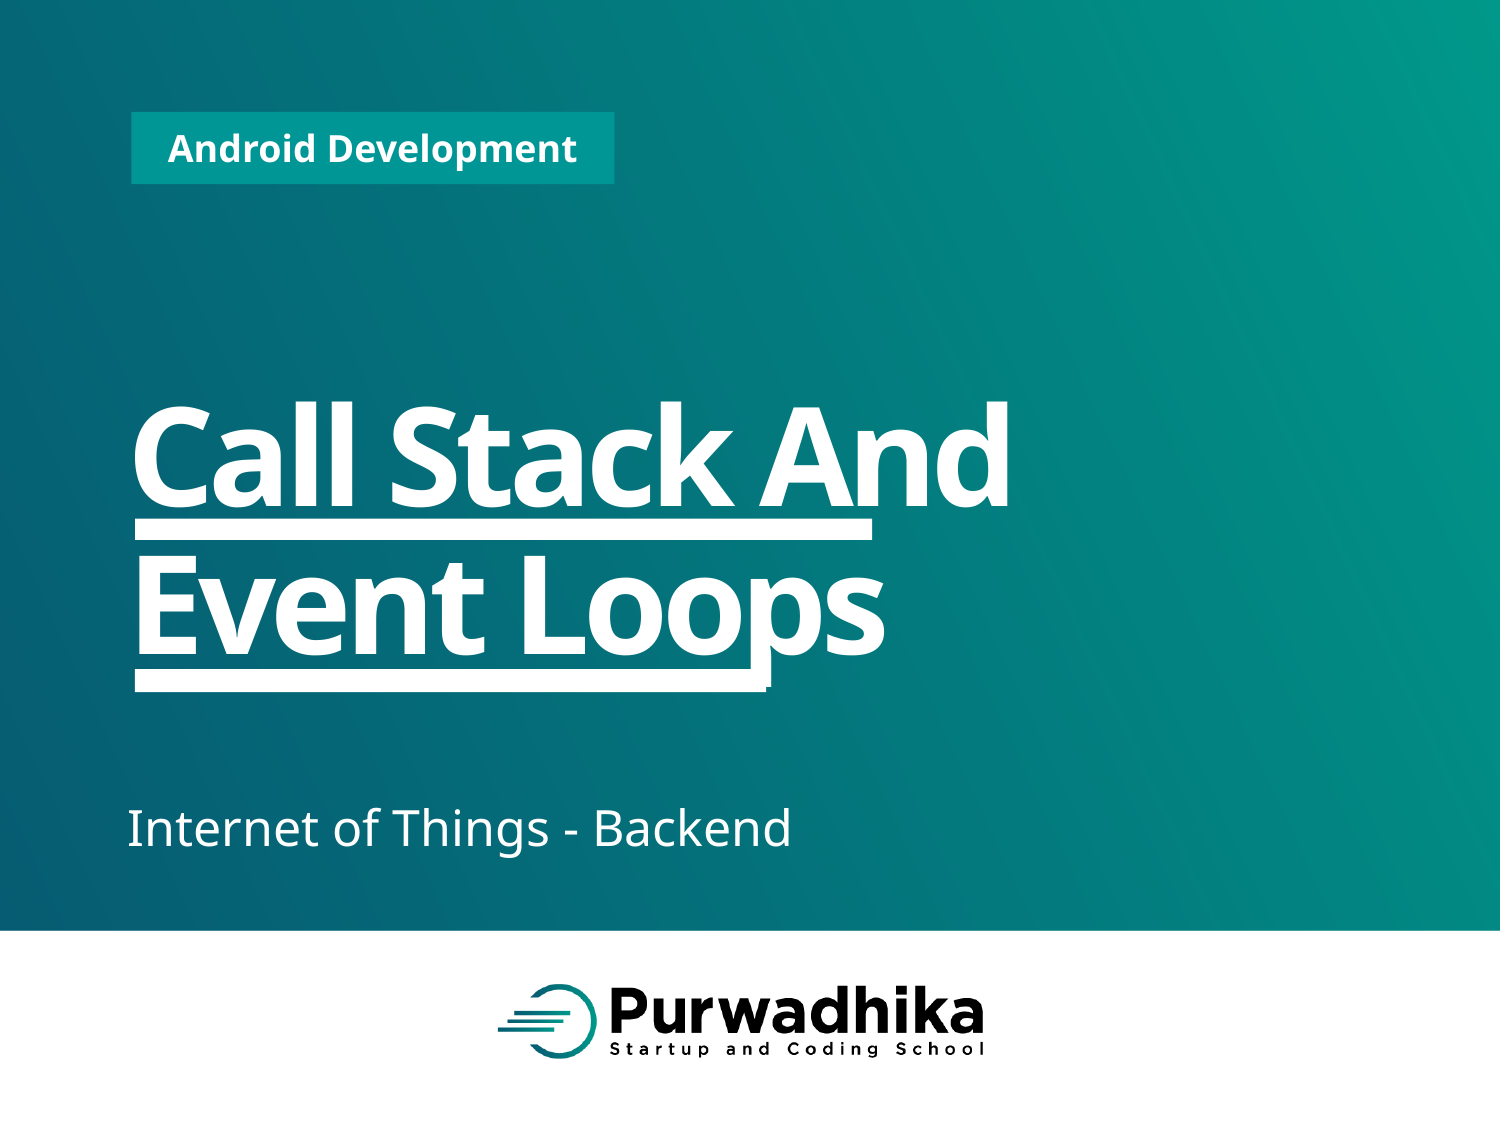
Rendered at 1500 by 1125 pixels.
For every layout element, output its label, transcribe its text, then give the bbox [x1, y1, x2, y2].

title Call Stack And Event Loops [112, 184, 1388, 693]
subtitle Internet of Things - Backend [112, 714, 1388, 863]
picture [0, 0, 1500, 1125]
text_box [134, 668, 767, 693]
text_box [134, 518, 873, 541]
